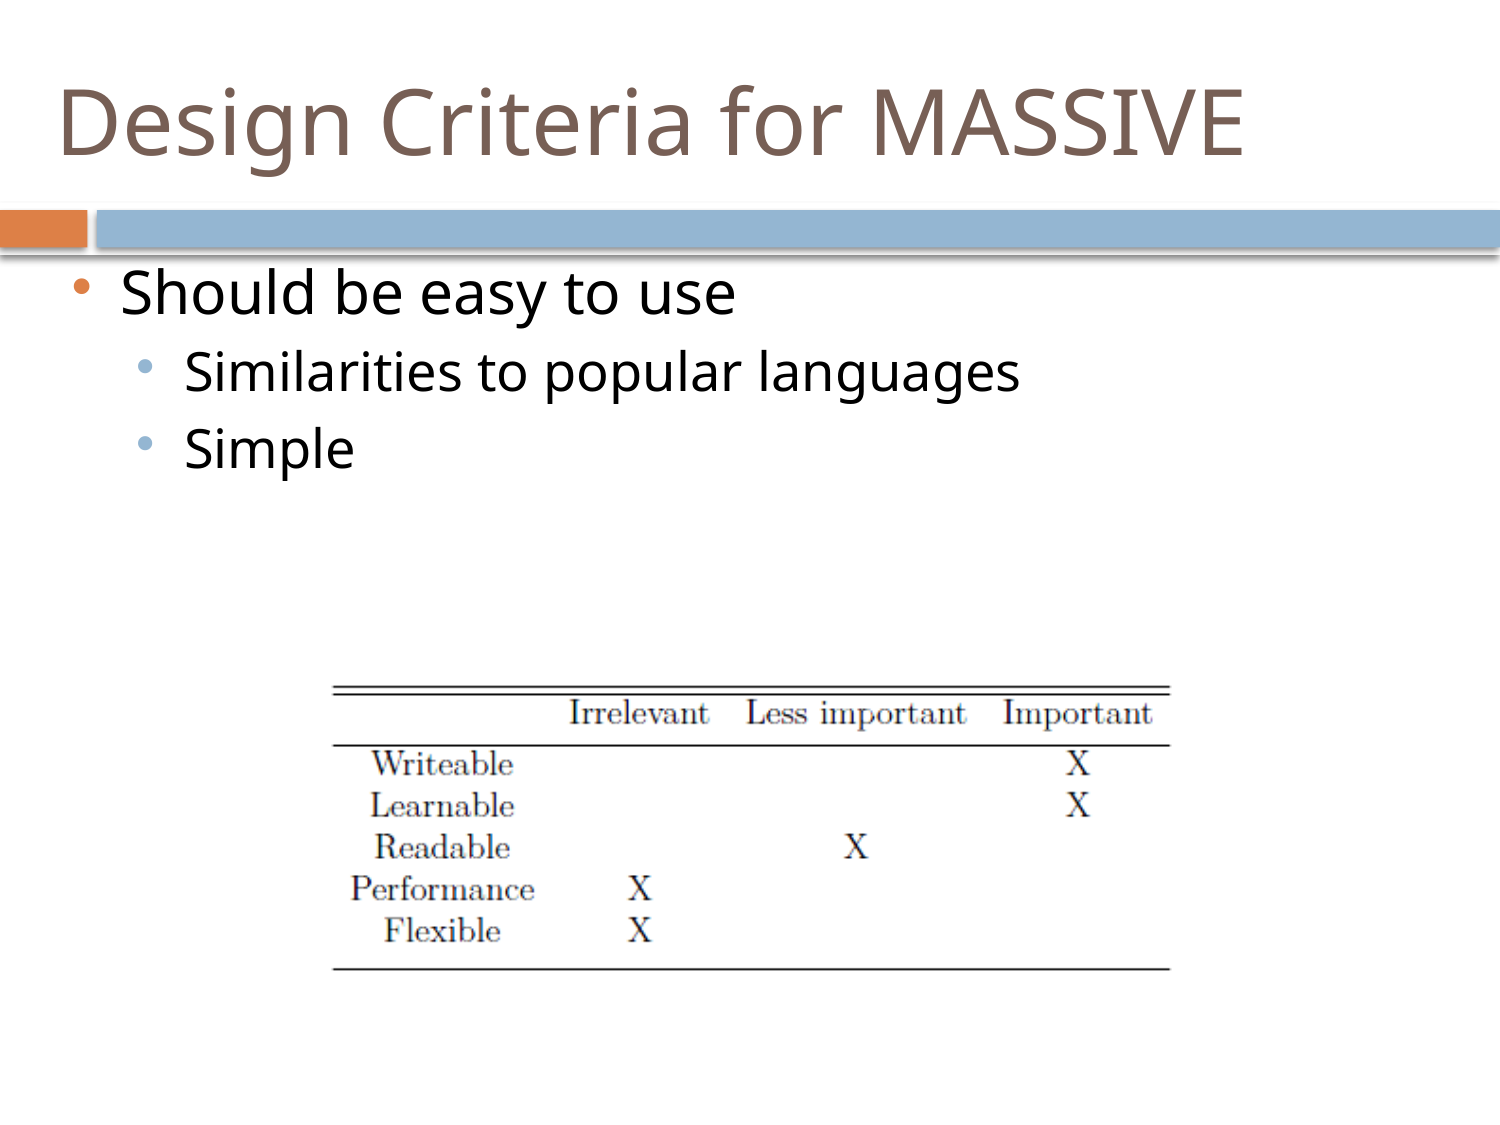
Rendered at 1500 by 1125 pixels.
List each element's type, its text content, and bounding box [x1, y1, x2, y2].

title Design Criteria for MASSIVE [41, 31, 1459, 209]
list Should be easy to use Similarities to popular languages Simple [41, 246, 1459, 690]
picture [296, 656, 1204, 1002]
